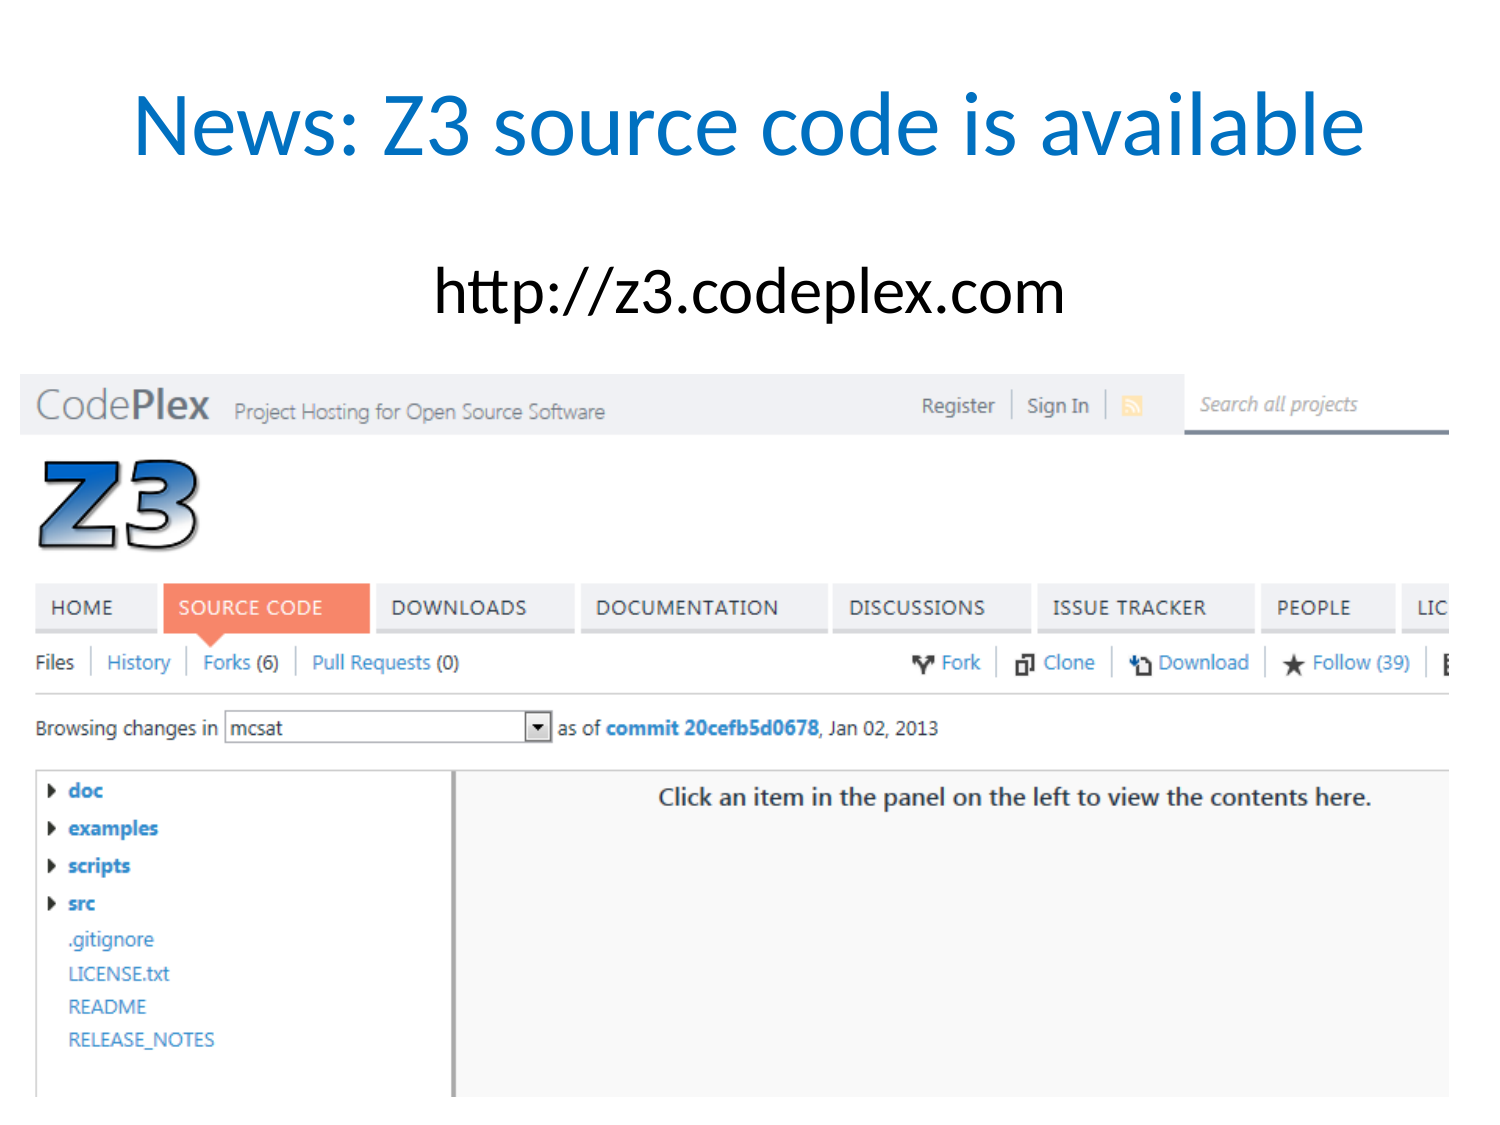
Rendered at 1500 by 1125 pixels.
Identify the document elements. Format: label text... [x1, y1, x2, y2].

picture [20, 374, 1450, 1098]
title News: Z3 source code is available [74, 24, 1426, 213]
text_box http://z3.codeplex.com [56, 239, 1445, 335]
